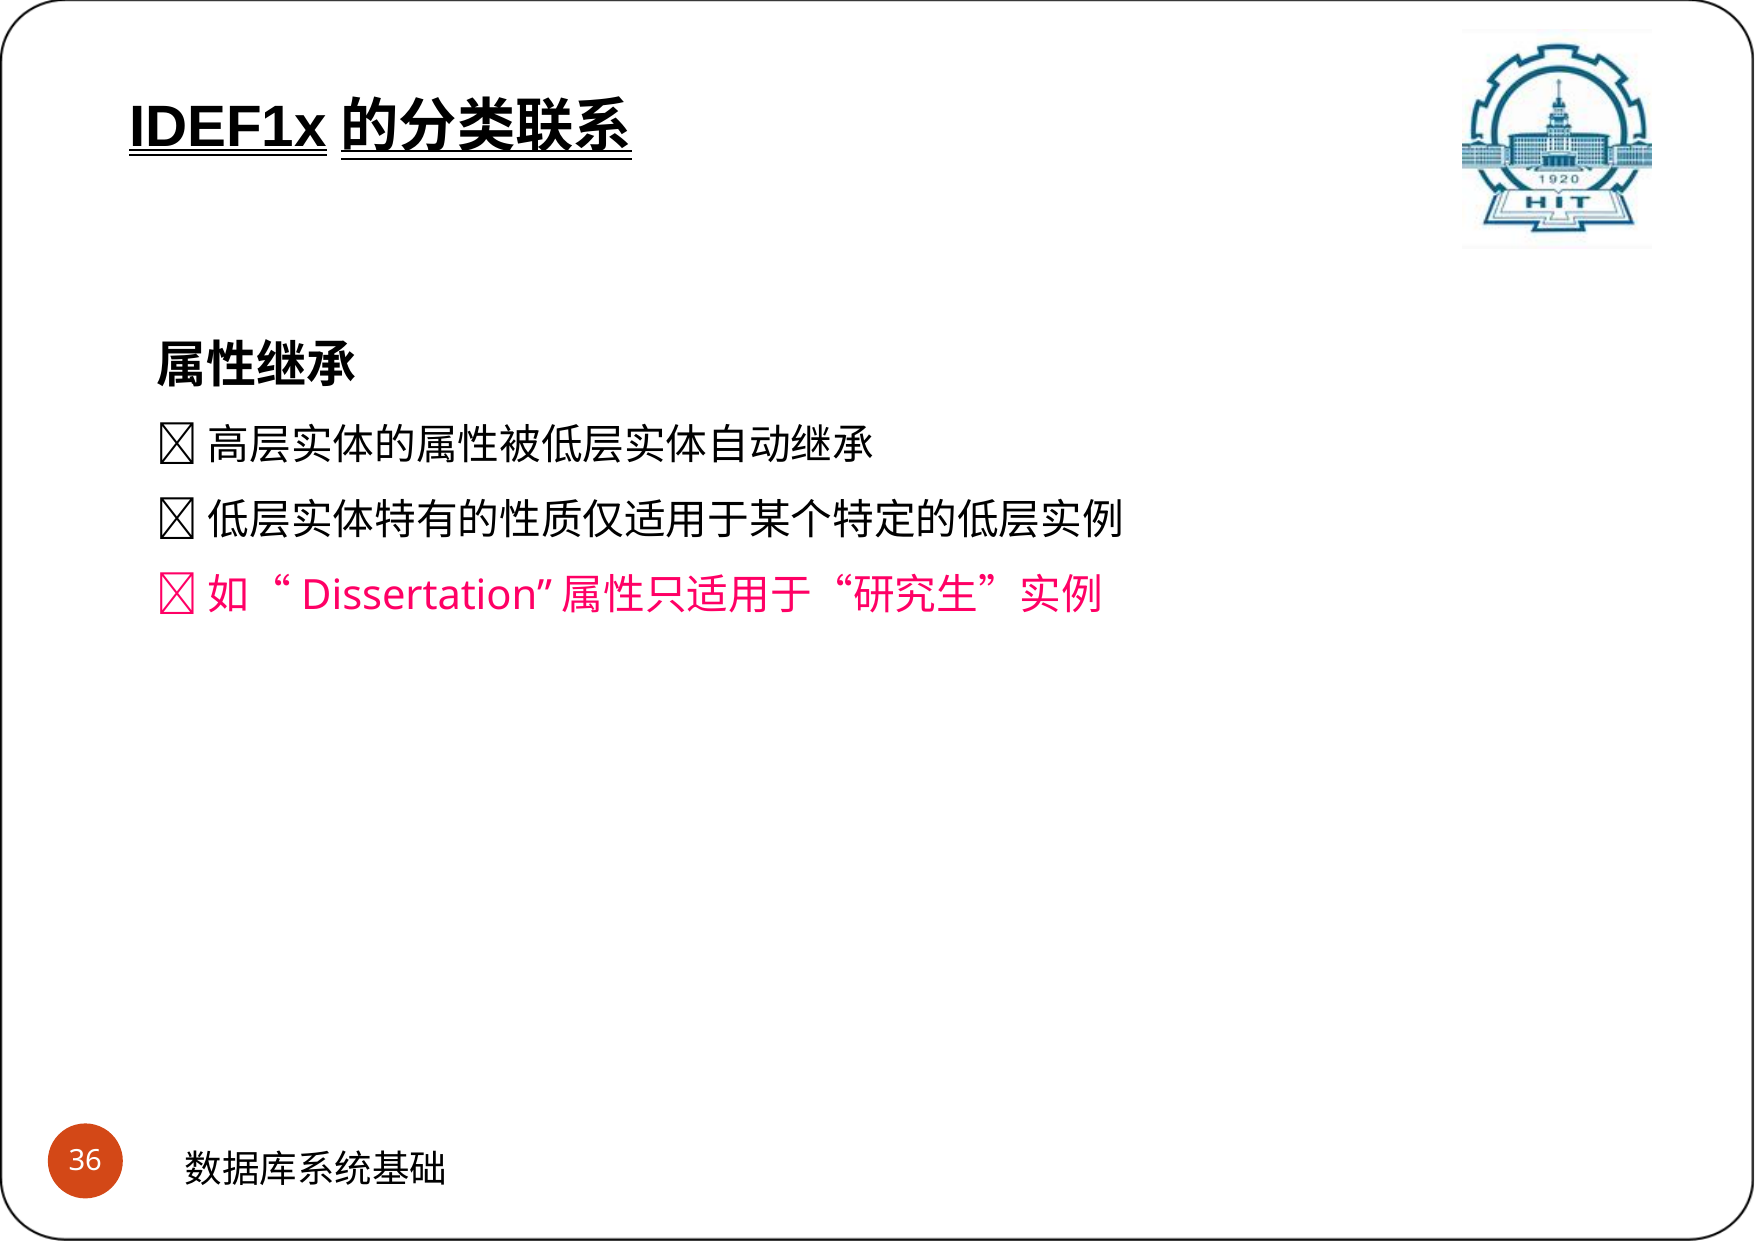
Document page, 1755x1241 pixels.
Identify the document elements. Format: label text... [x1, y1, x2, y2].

list 属性继承 高层实体的属性被低层实体自动继承 低层实体特有的性质仅适用于某个特定的低层实例 如“Dissertation”属性只适用于“研究生”实例 [139, 332, 1561, 1038]
text_box IDEF1x的分类联系 [114, 80, 1232, 168]
title IDEF1x的分类联系 (3)泛化与具体化 [47, 42, 1353, 250]
picture [0, 0, 1755, 1241]
